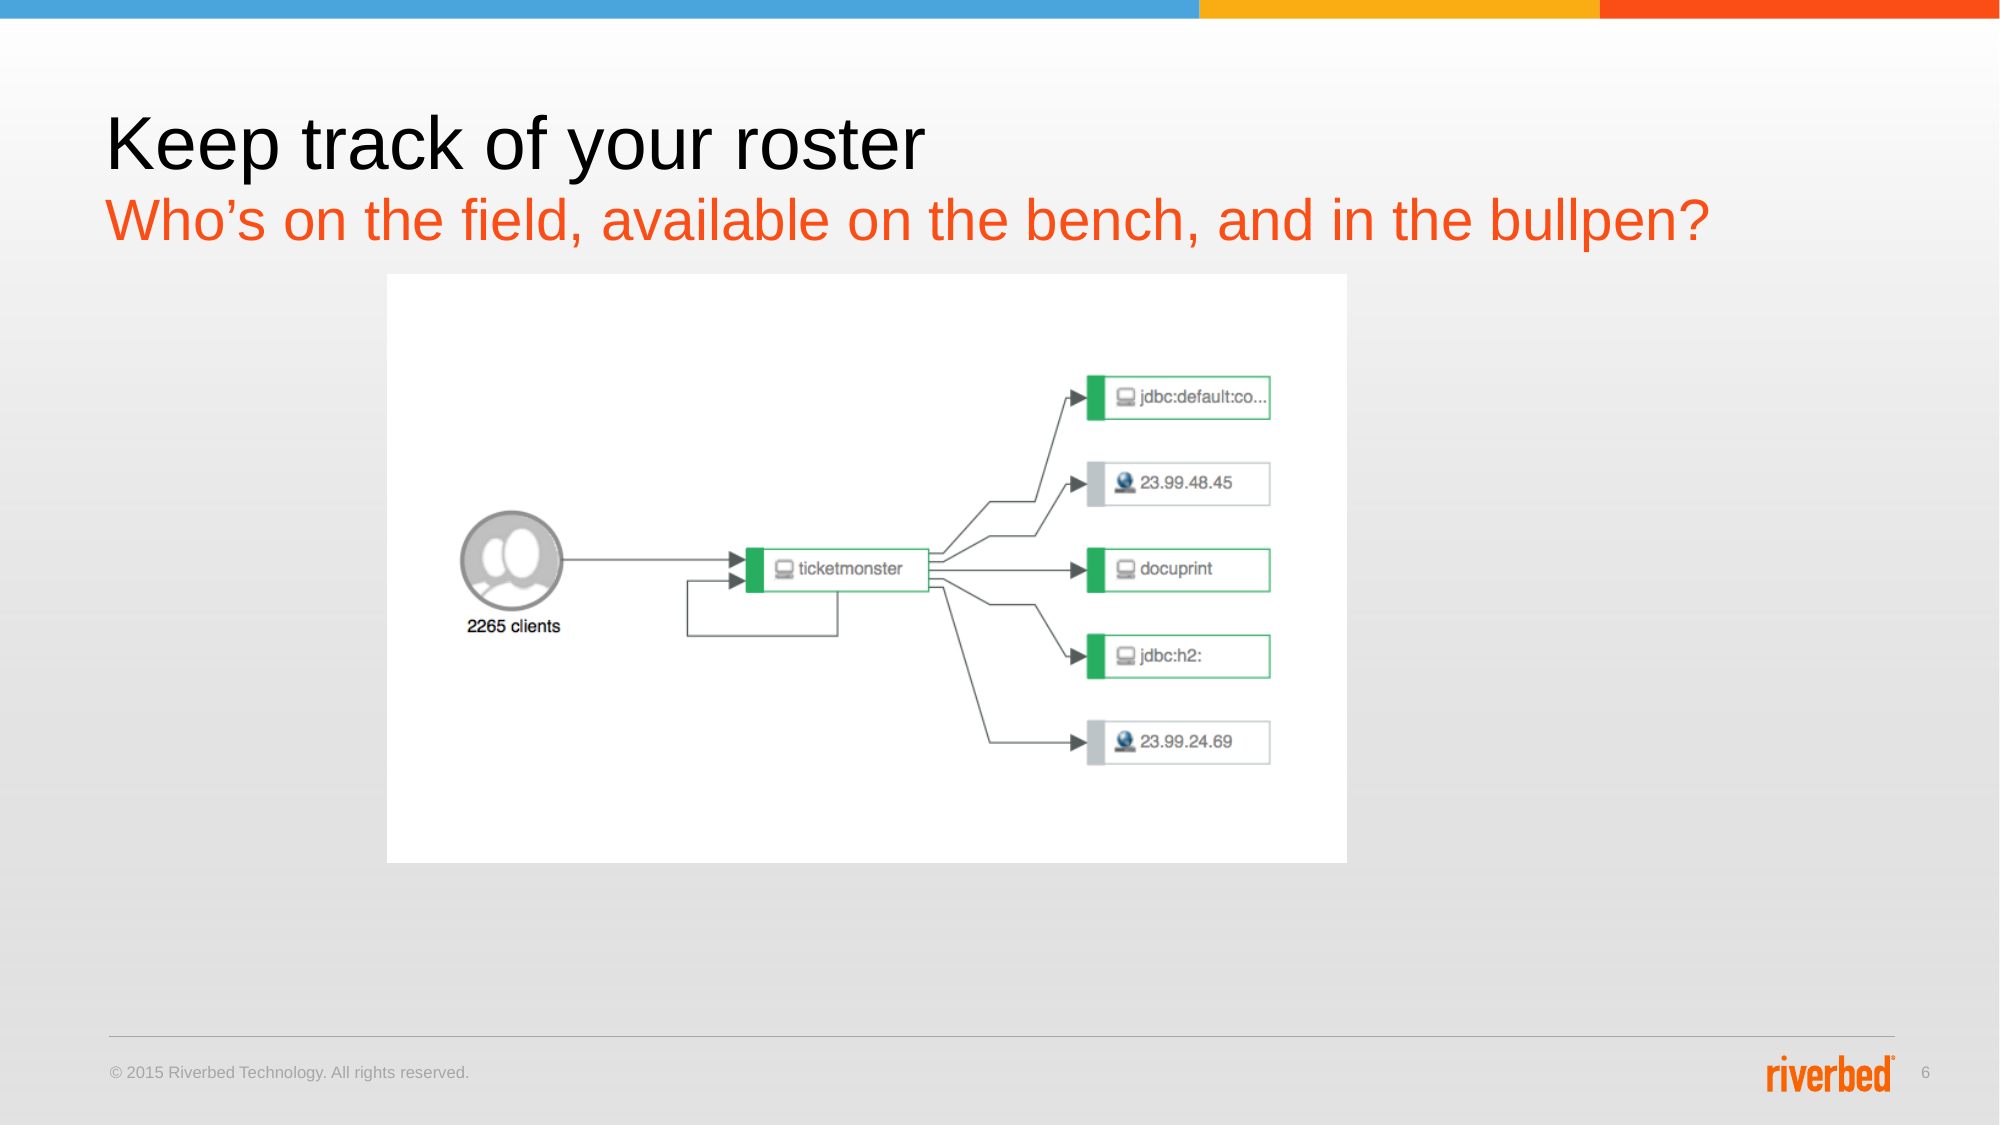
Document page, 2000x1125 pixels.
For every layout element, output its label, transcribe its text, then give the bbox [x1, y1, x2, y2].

title Keep track of your roster [90, 5, 1889, 194]
list Who’s on the field, available on the bench, and in the bullpen? [90, 194, 1888, 298]
picture [386, 274, 1348, 863]
